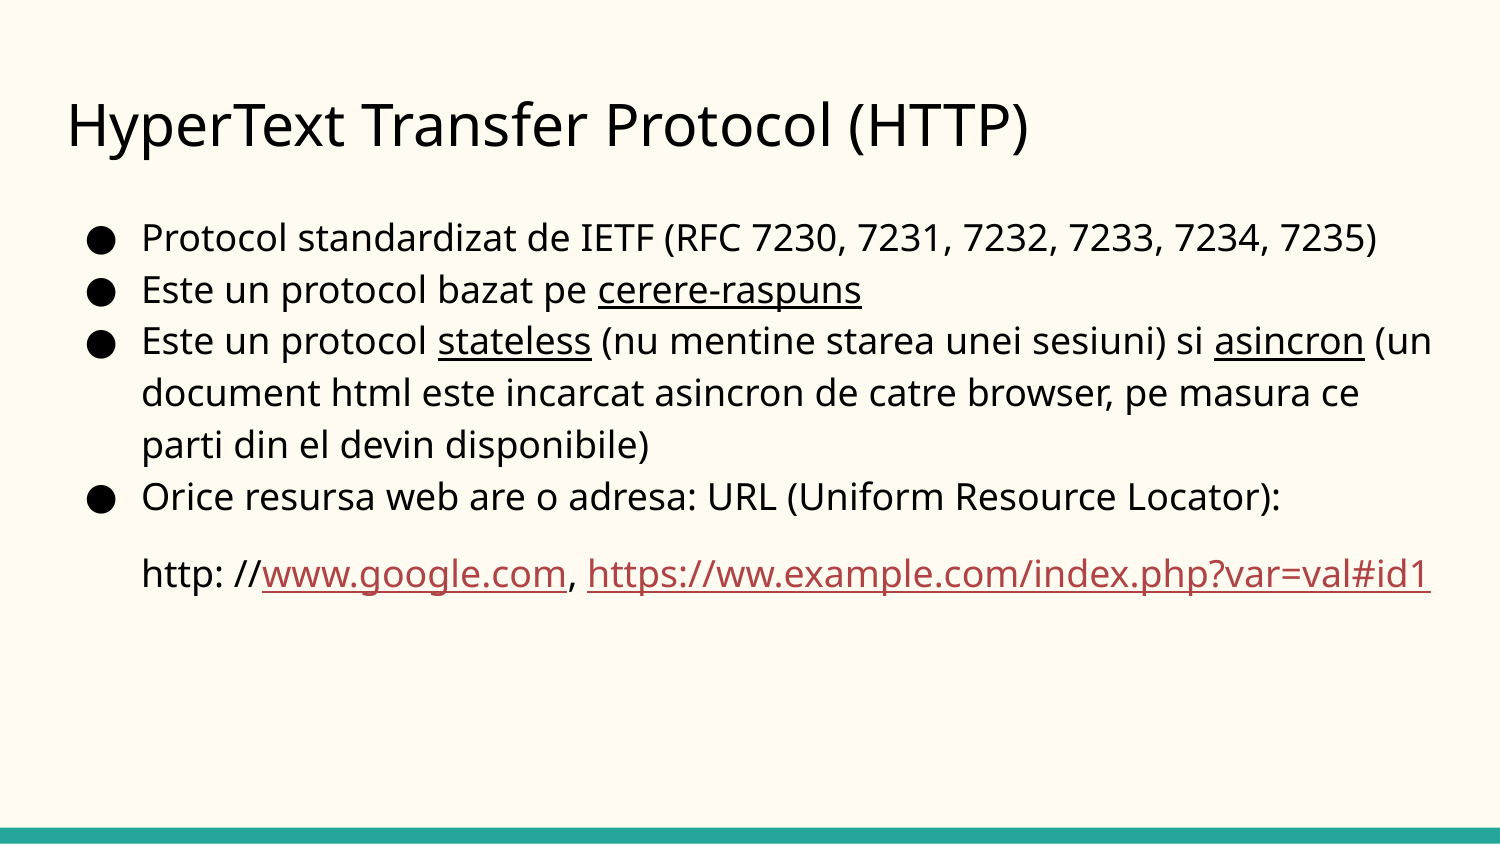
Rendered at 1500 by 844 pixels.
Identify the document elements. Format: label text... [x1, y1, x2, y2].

list Protocol standardizat de IETF (RFC 7230, 7231, 7232, 7233, 7234, 7235) Este un protocol bazat pe cerere-raspuns Este un protocol stateless (nu mentine starea unei sesiuni) si asincron (un document html este incarcat asincron de catre browser, pe masura ce parti din el devin disponibile) Orice resursa web are o adresa: URL (Uniform Resource Locator): http: //www.google.com, https://ww.example.com/index.php?var=val#id1 [51, 192, 1449, 750]
title HyperText Transfer Protocol (HTTP) [51, 72, 1449, 174]
